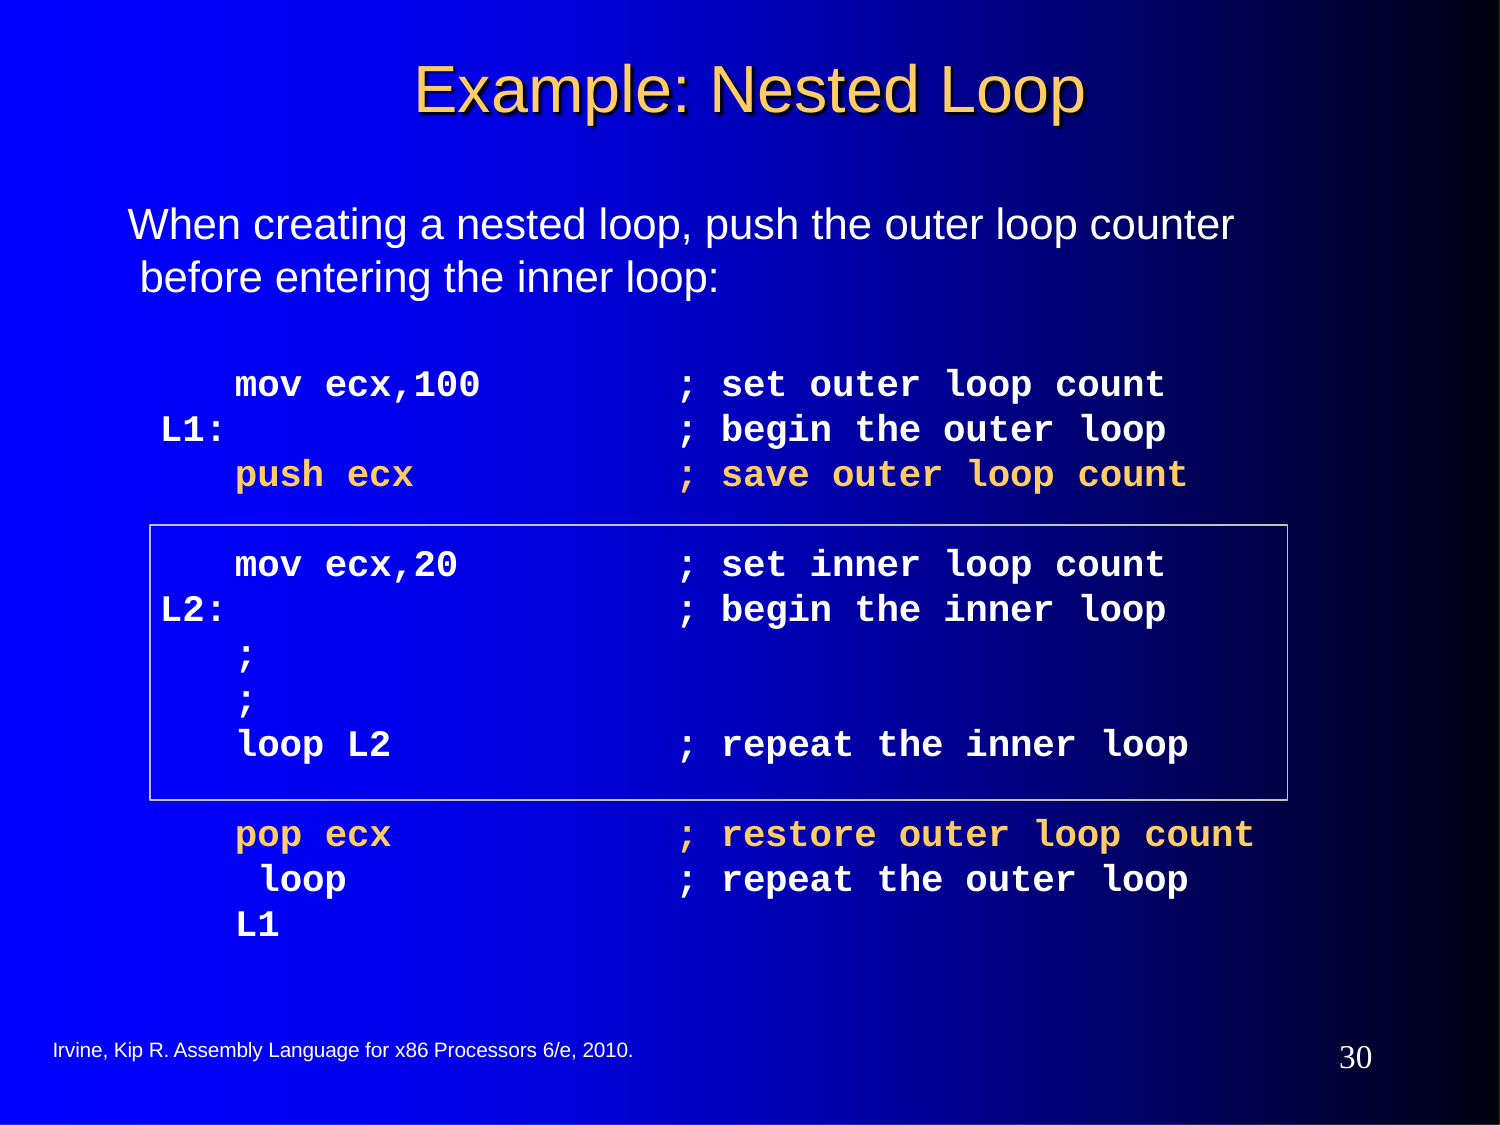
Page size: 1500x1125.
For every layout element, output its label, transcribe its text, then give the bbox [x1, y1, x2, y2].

title Example: Nested Loop [411, 43, 1090, 194]
text_box [371, 25, 1133, 174]
text_box pop ecx loop L1 [232, 806, 395, 944]
footer Irvine, Kip R. Assembly Language for x86 Processors 6/e, 2010. [50, 1037, 643, 1125]
text_box L1: [157, 401, 230, 449]
slide_number 10 [1332, 1037, 1379, 1125]
text_box ; restore outer loop count ; repeat the outer loop [673, 806, 1261, 899]
text_box push ecx [232, 446, 417, 494]
text_box When creating a nested loop, push the outer loop counter before entering the inner loop: [125, 194, 1242, 302]
text_box ; set outer loop count ; begin the outer loop ; save outer loop count [673, 356, 1193, 494]
text_box [149, 525, 1288, 801]
picture [0, 0, 1500, 1125]
text_box mov ecx,100 [232, 356, 484, 404]
